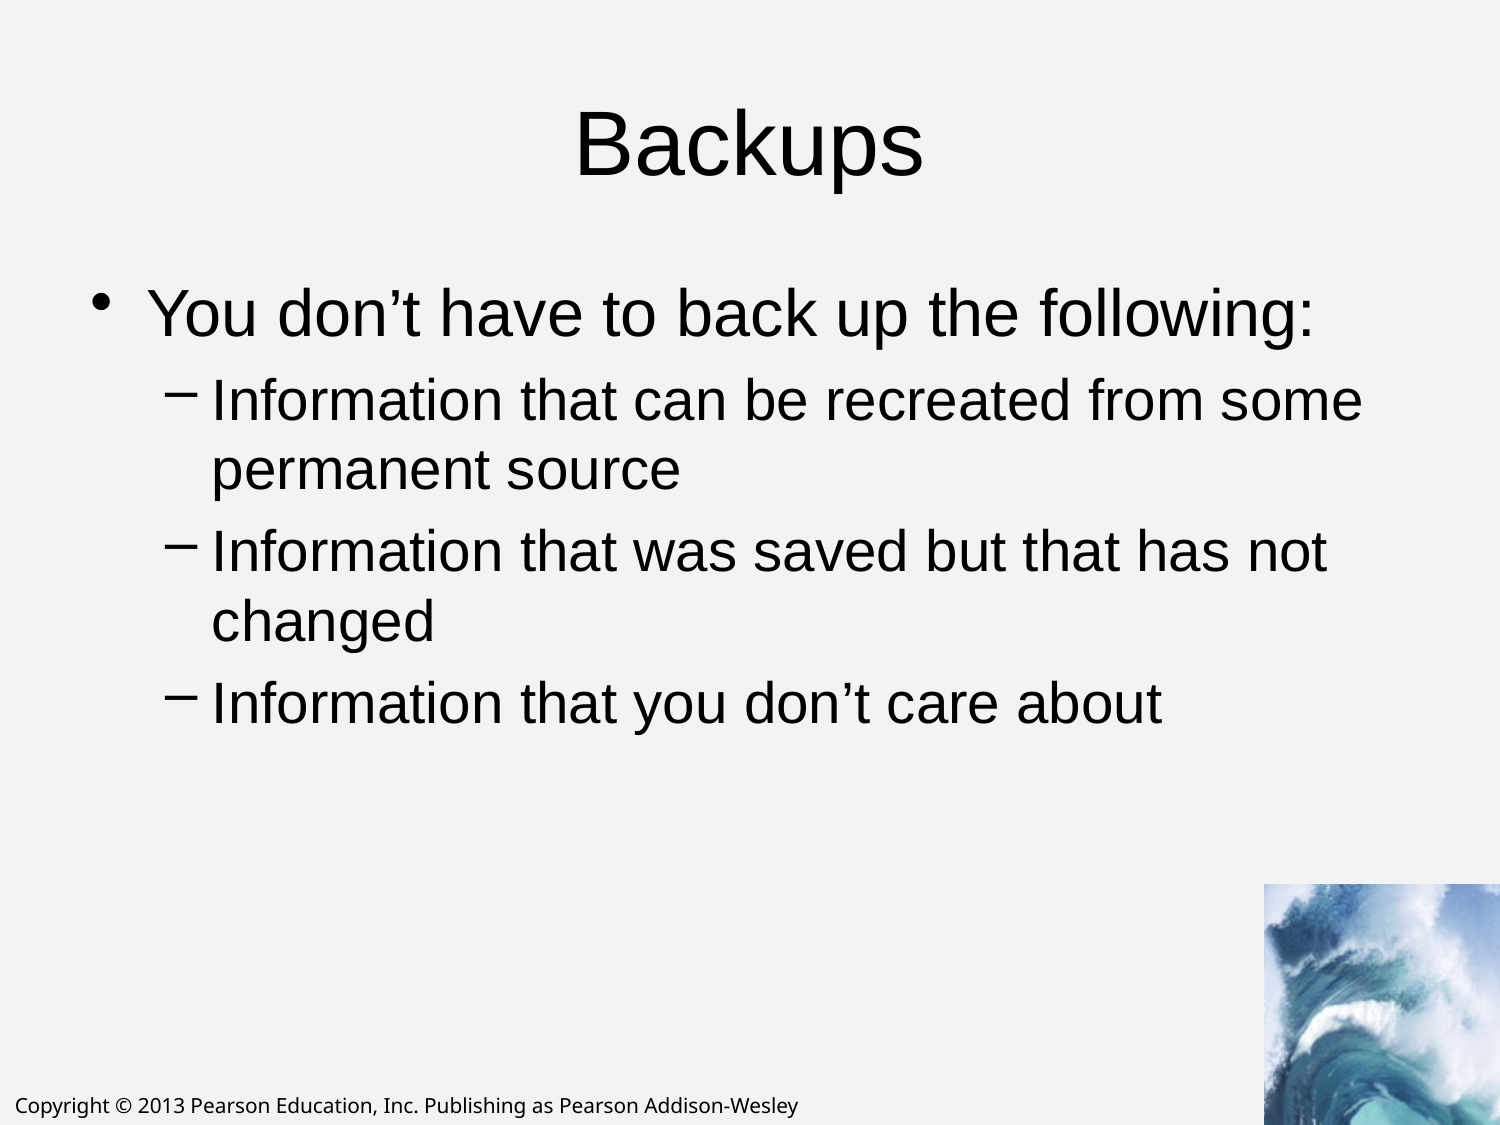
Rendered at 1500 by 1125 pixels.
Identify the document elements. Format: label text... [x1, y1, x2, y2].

title Backups [74, 44, 1426, 233]
picture [1264, 884, 1500, 1125]
list You don’t have to back up the following: Information that can be recreated from some permanent source Information that was saved but that has not changed Information that you don’t care about [74, 262, 1426, 1006]
